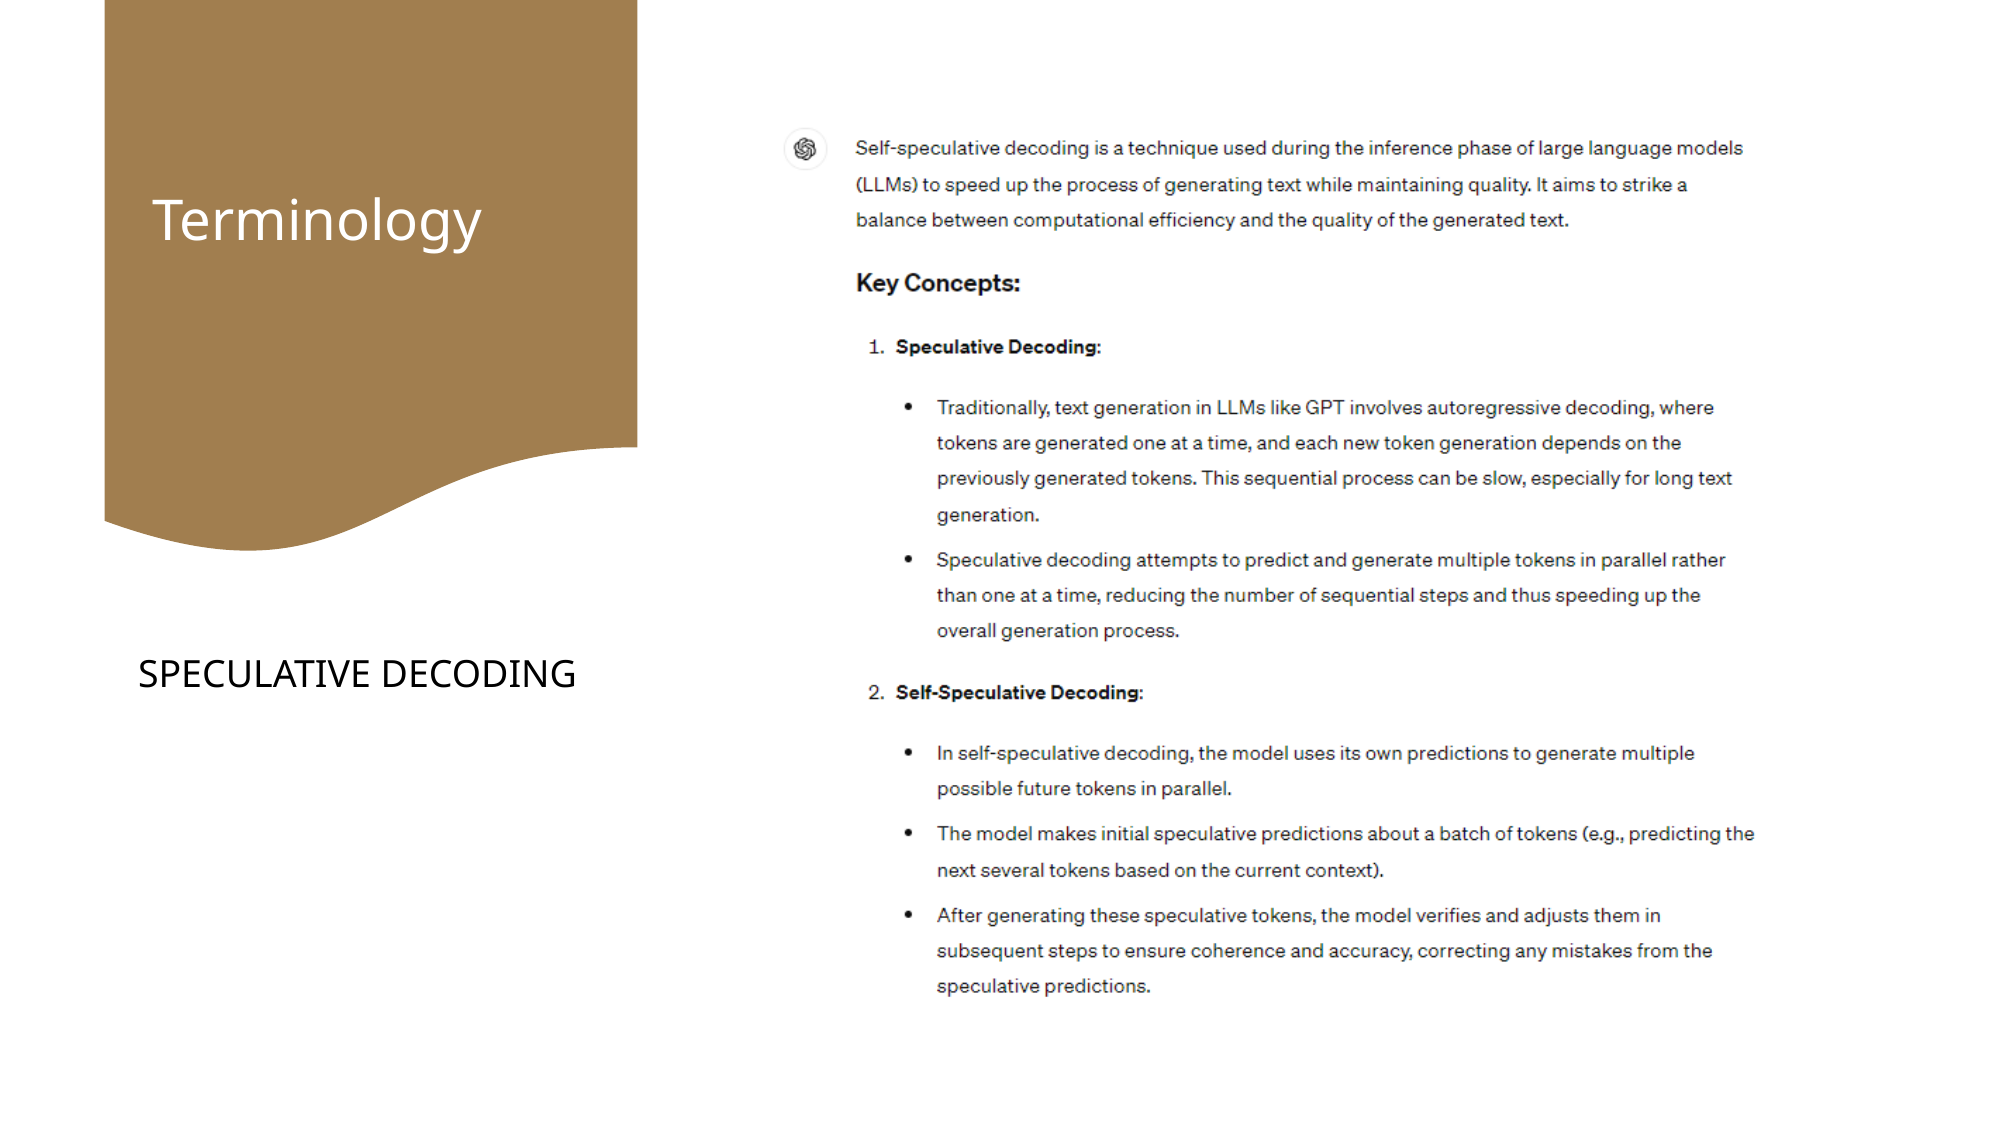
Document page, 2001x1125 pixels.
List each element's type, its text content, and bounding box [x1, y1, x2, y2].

picture [759, 104, 1827, 1021]
text_box SPECULATIVE DECODING [123, 642, 660, 703]
title Terminology [137, 28, 604, 417]
text_box [103, 0, 640, 553]
